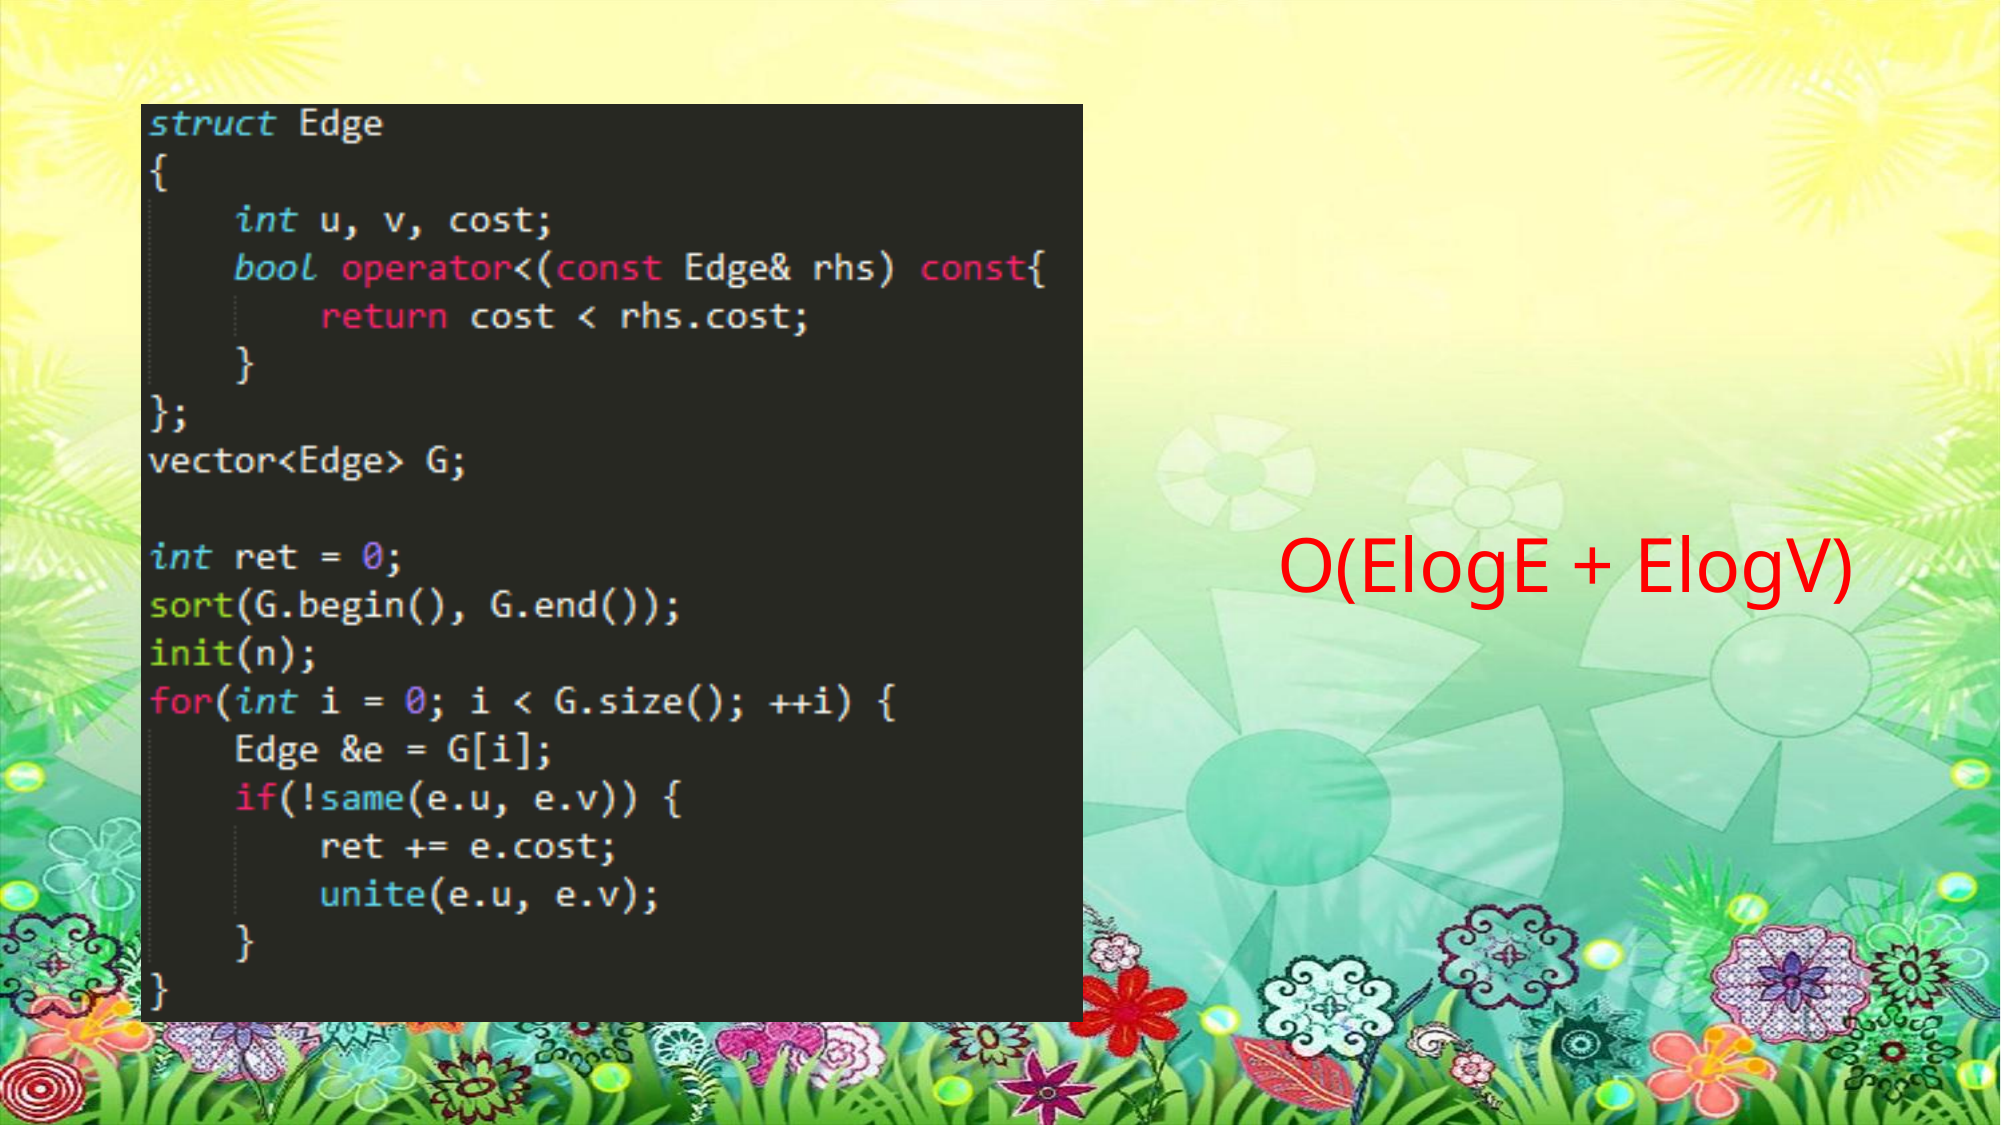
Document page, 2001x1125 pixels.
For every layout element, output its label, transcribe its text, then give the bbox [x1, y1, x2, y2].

picture [0, 0, 2001, 1125]
text_box O(ElogE + ElogV) [1262, 510, 1907, 615]
